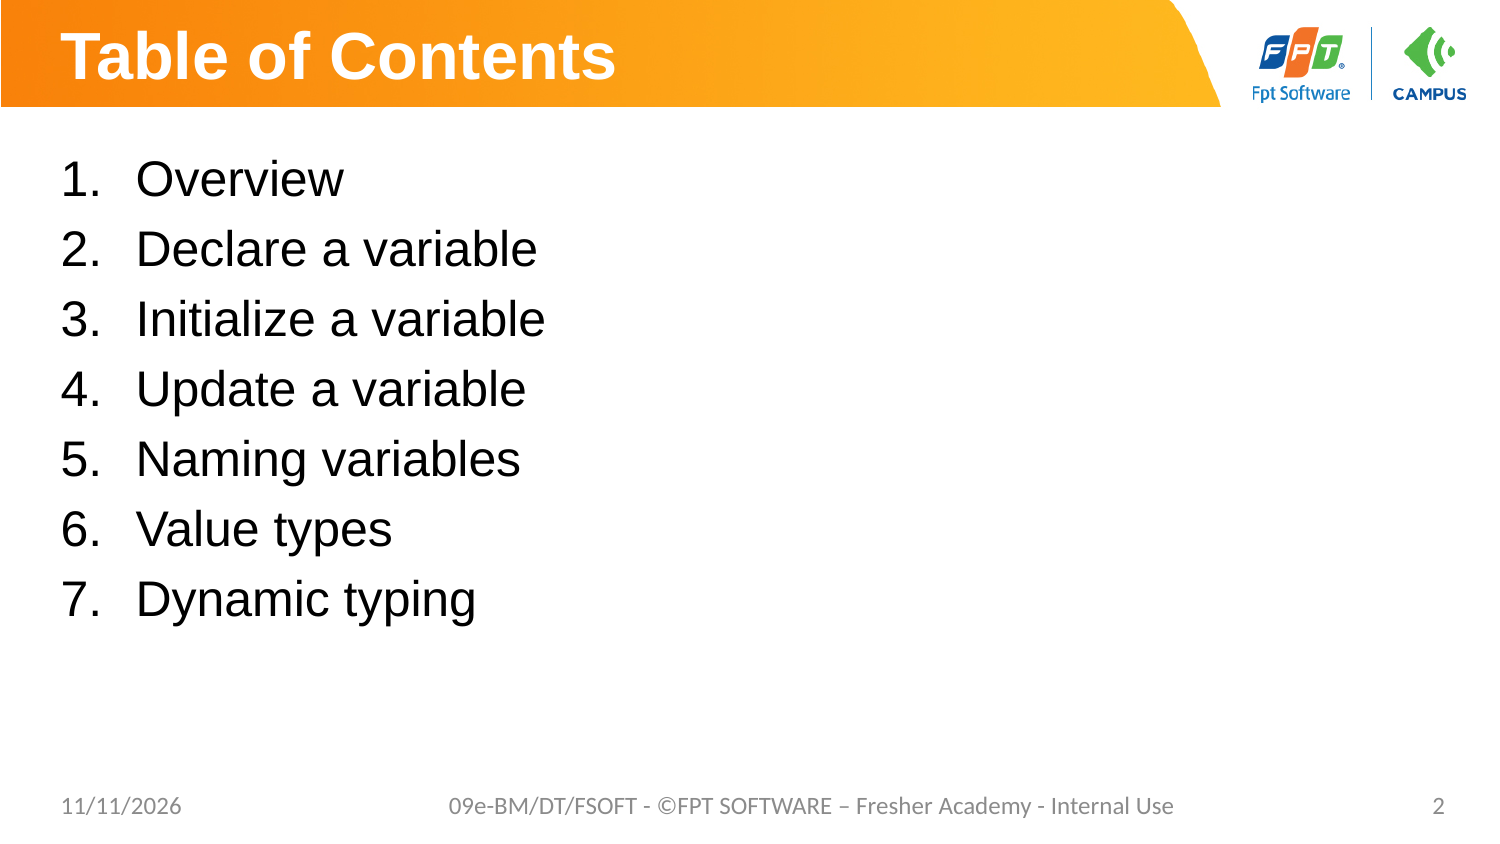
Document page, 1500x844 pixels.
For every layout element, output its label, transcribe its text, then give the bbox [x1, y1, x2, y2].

picture [1, 0, 1499, 844]
footer 09e-BM/DT/FSOFT - ©FPT SOFTWARE – Fresher Academy - Internal Use [289, 782, 1335, 827]
slide_number 2 [1350, 782, 1461, 827]
title Table of Contents [45, 0, 1176, 106]
list Overview Declare a variable Initialize a variable Update a variable Naming variables Value types Dynamic typing [45, 139, 1461, 754]
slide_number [45, 782, 270, 827]
